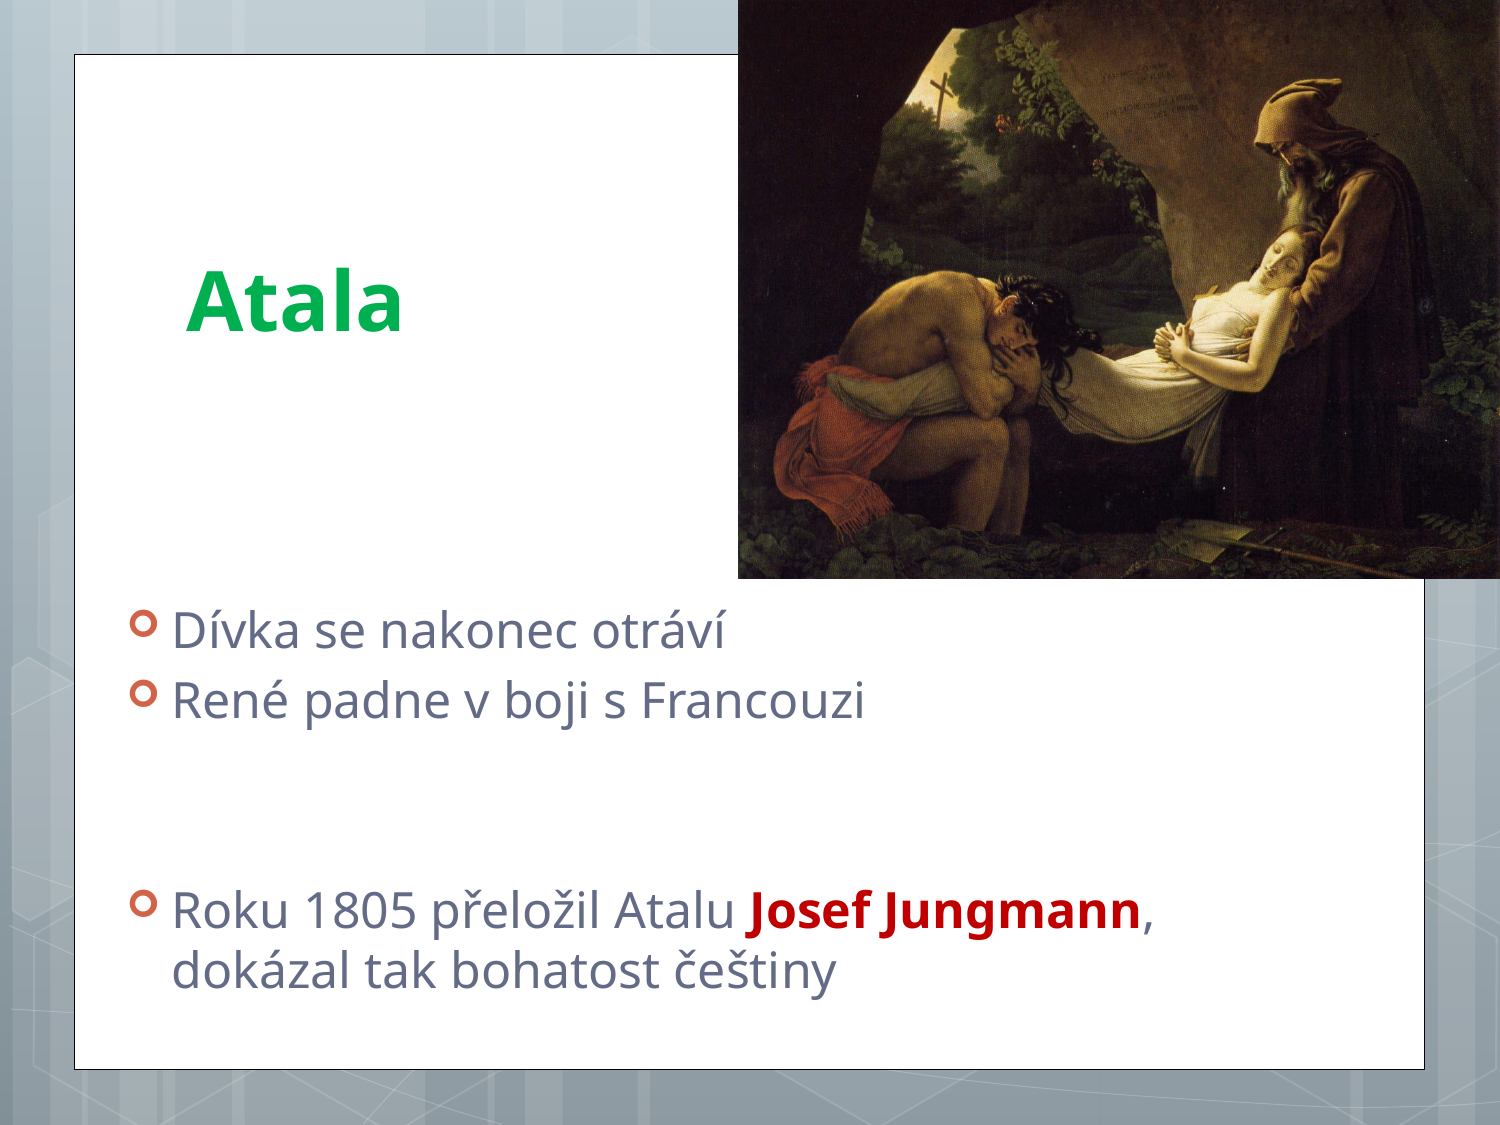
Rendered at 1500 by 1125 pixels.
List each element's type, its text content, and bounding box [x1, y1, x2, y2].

list Dívka se nakonec otráví René padne v boji s Francouzi Roku 1805 přeložil Atalu Josef Jungmann, dokázal tak bohatost češtiny [100, 381, 1283, 1059]
picture [737, 0, 1500, 580]
title Atala [171, 168, 732, 357]
